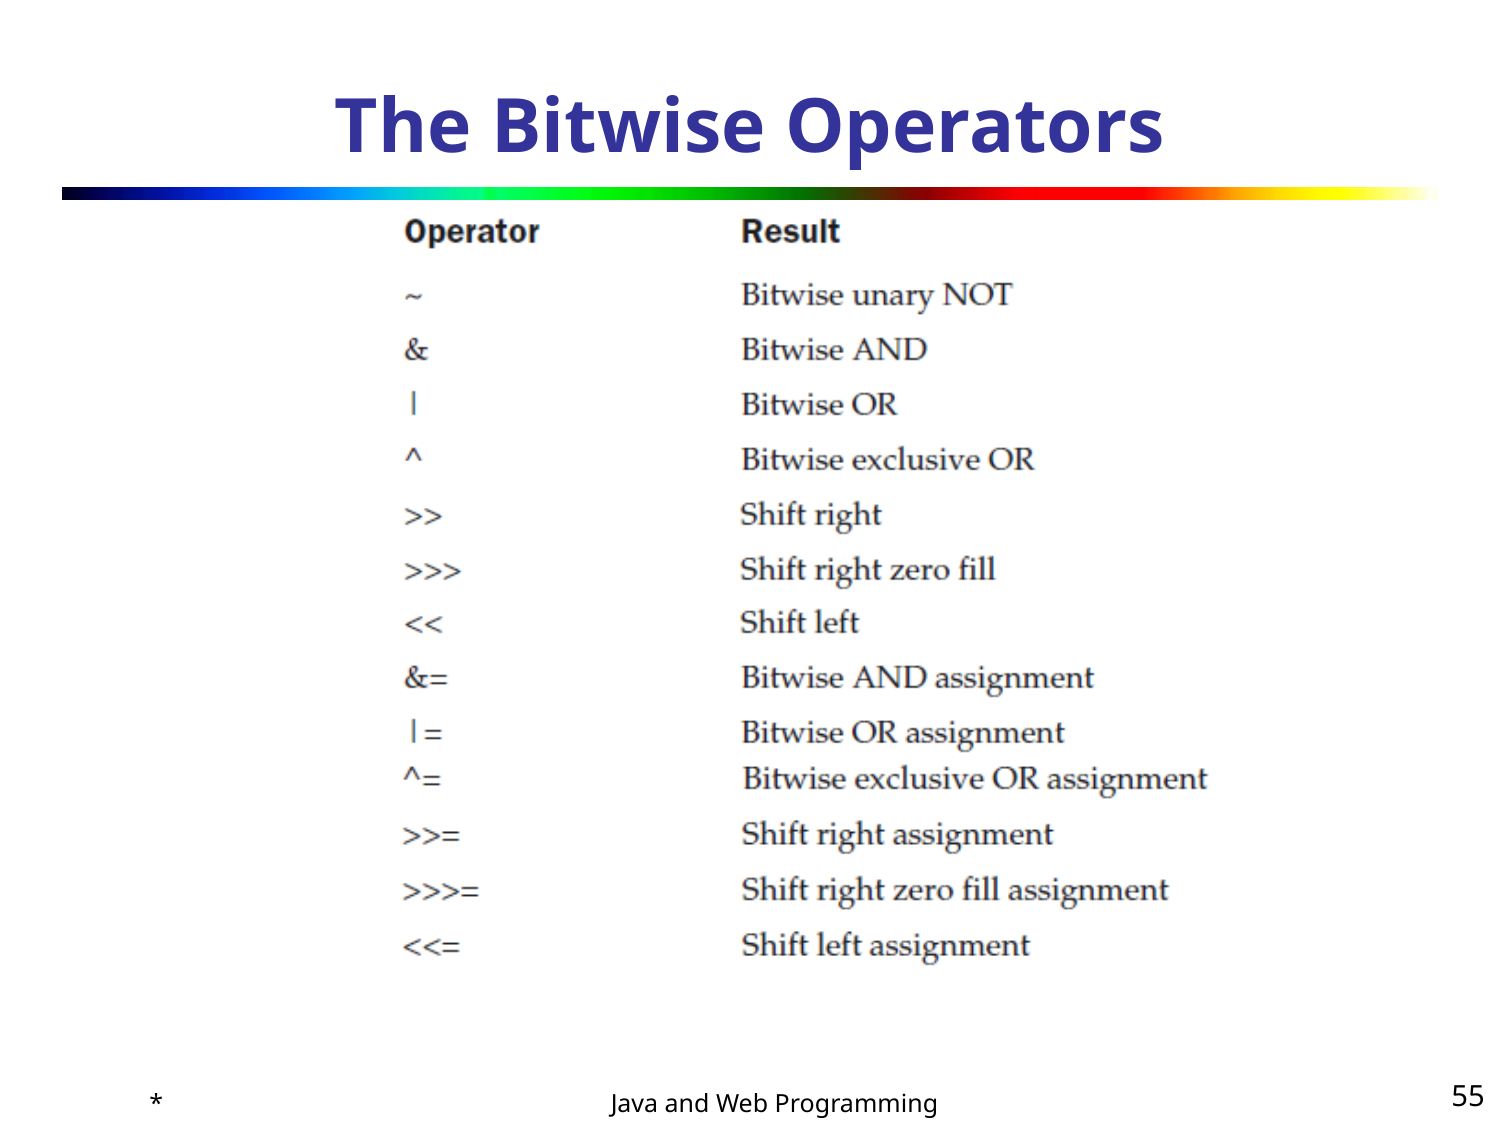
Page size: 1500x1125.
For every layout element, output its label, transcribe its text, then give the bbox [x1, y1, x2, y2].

text_box Java and Web Programming [537, 1062, 1013, 1125]
text_box * [0, 1049, 313, 1125]
picture [382, 187, 1438, 200]
title The Bitwise Operators [0, 50, 1500, 175]
picture [62, 187, 355, 200]
text_box ‹#› [1187, 1049, 1500, 1125]
picture [399, 212, 1216, 969]
